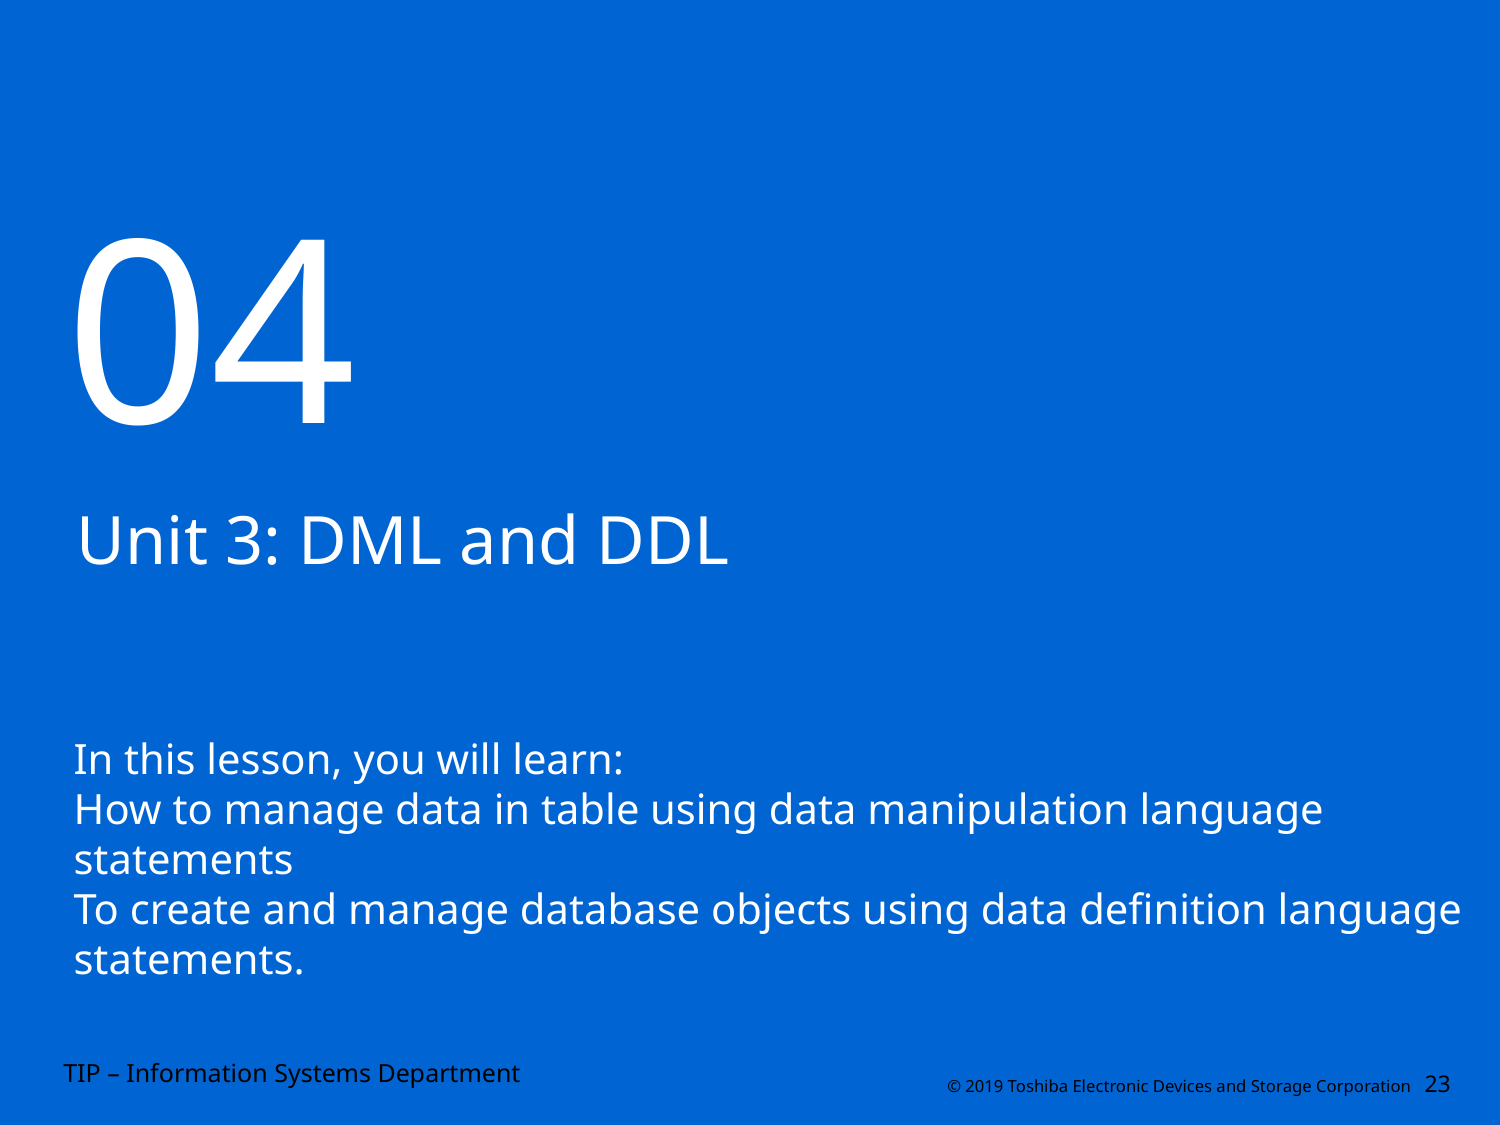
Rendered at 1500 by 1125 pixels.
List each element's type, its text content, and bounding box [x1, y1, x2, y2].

list 04 [0, 0, 542, 480]
list In this lesson, you will learn: How to manage data in table using data manipulation language statements To create and manage database objects using data definition language statements. [73, 700, 1500, 765]
title Unit 3: DML and DDL [76, 499, 1417, 589]
text_box TIP – Information Systems Department [48, 1050, 537, 1096]
